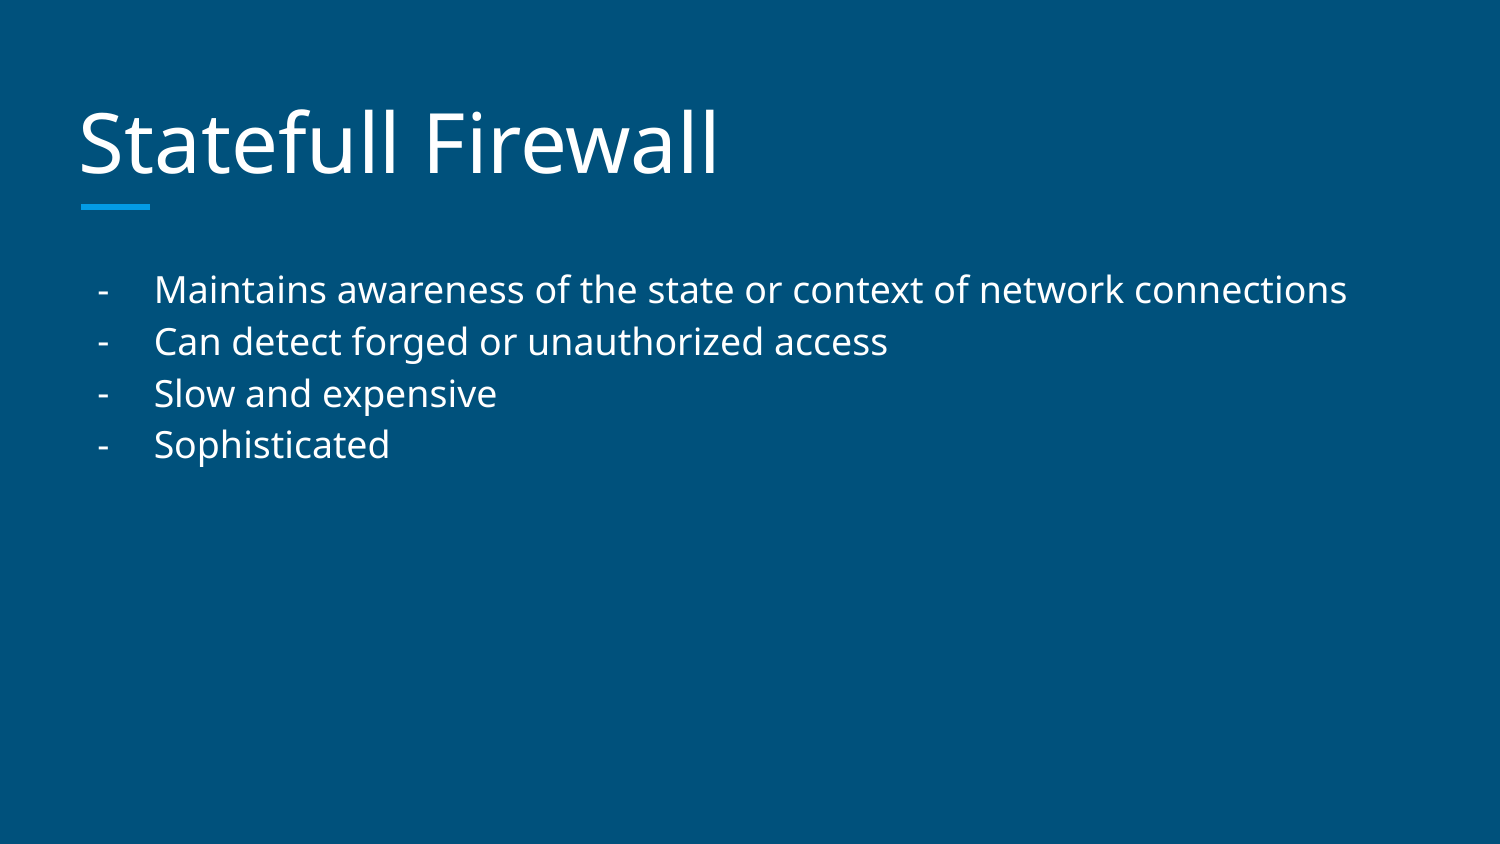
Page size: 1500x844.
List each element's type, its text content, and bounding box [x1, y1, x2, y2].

list Maintains awareness of the state or context of network connections Can detect forged or unauthorized access Slow and expensive Sophisticated [63, 244, 1437, 750]
title Statefull Firewall [63, 75, 1231, 244]
